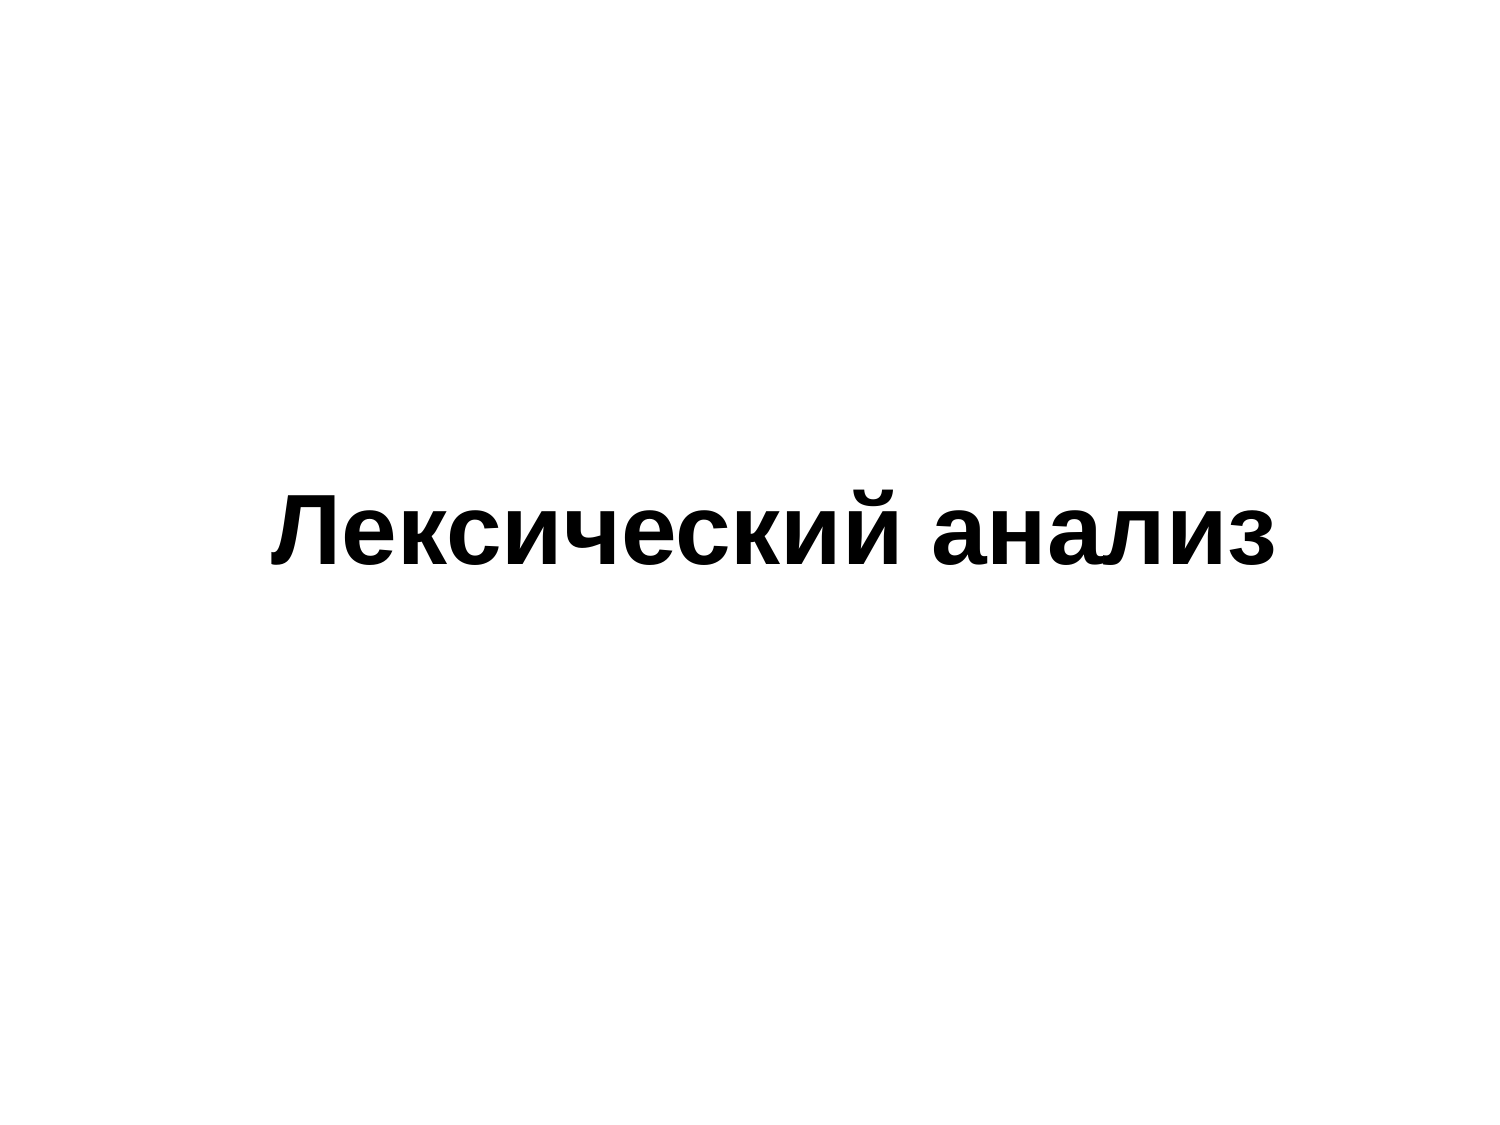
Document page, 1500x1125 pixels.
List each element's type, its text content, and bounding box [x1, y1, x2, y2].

title Лексический анализ [112, 346, 1388, 600]
